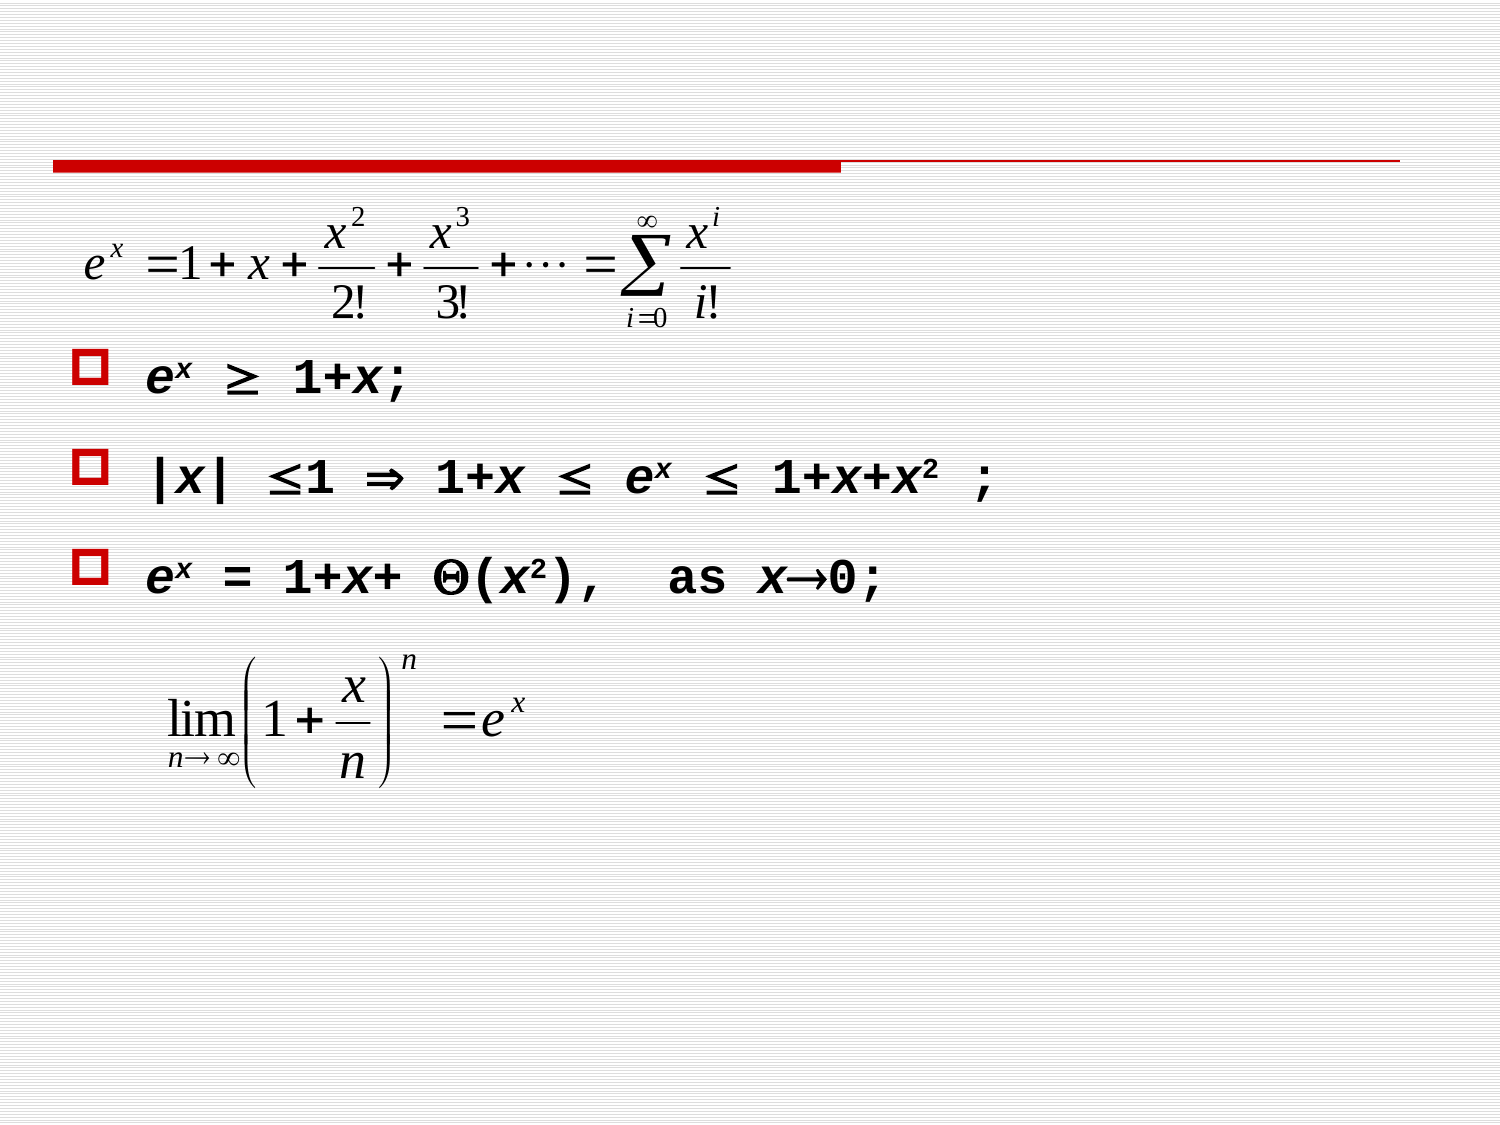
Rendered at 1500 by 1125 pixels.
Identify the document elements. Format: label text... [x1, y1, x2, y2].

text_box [76, 192, 739, 339]
list ex  1+x; |x| 1  1+x  ex  1+x+x2 ; ex = 1+x+ (x2), as x0; [53, 196, 1459, 1106]
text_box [159, 632, 537, 799]
